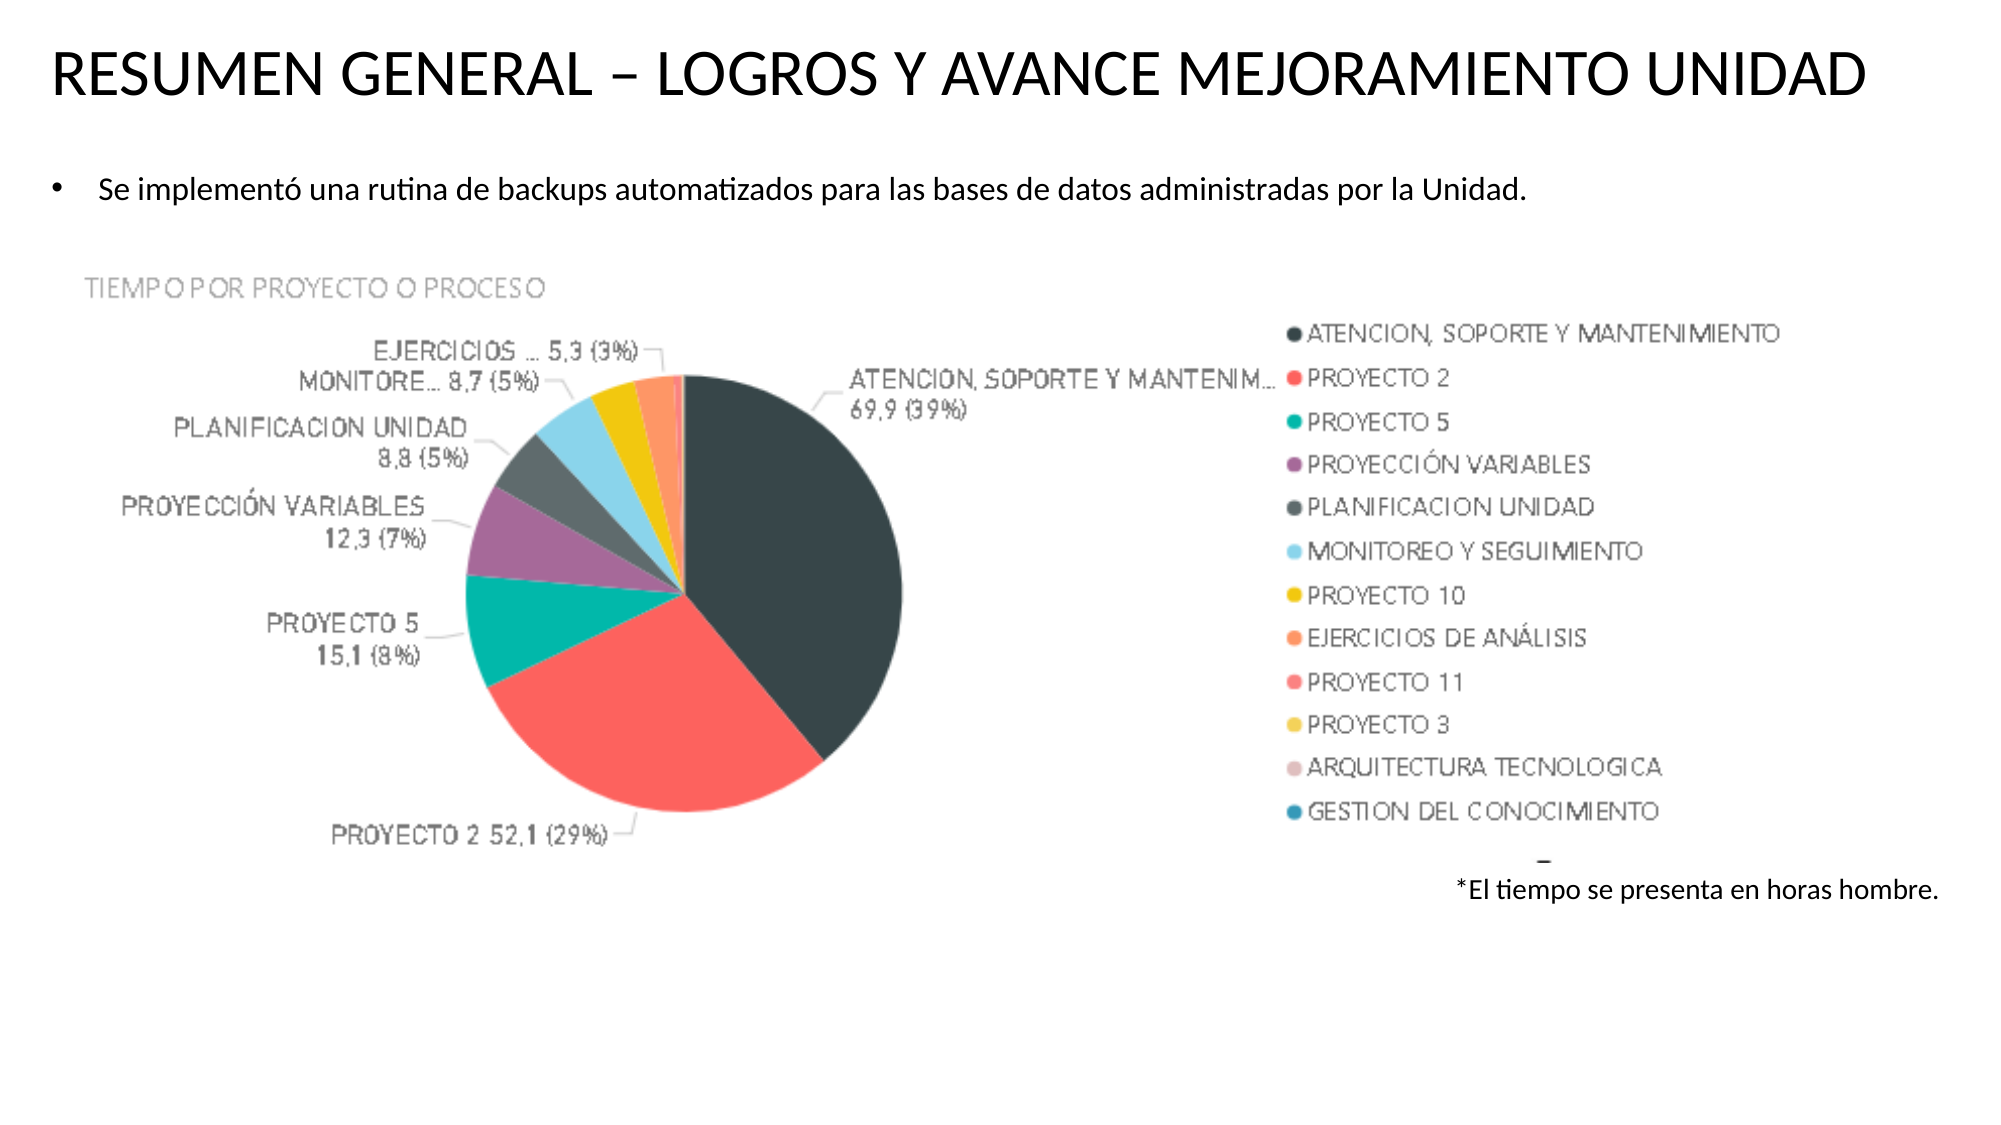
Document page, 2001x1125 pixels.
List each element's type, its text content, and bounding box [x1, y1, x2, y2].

text_box *El tiempo se presenta en horas hombre. [1439, 862, 1956, 913]
text_box Se implementó una rutina de backups automatizados para las bases de datos administradas por la Unidad. [36, 159, 1855, 215]
picture [71, 257, 1820, 863]
text_box RESUMEN GENERAL – LOGROS Y AVANCE MEJORAMIENTO UNIDAD [36, 21, 1959, 117]
